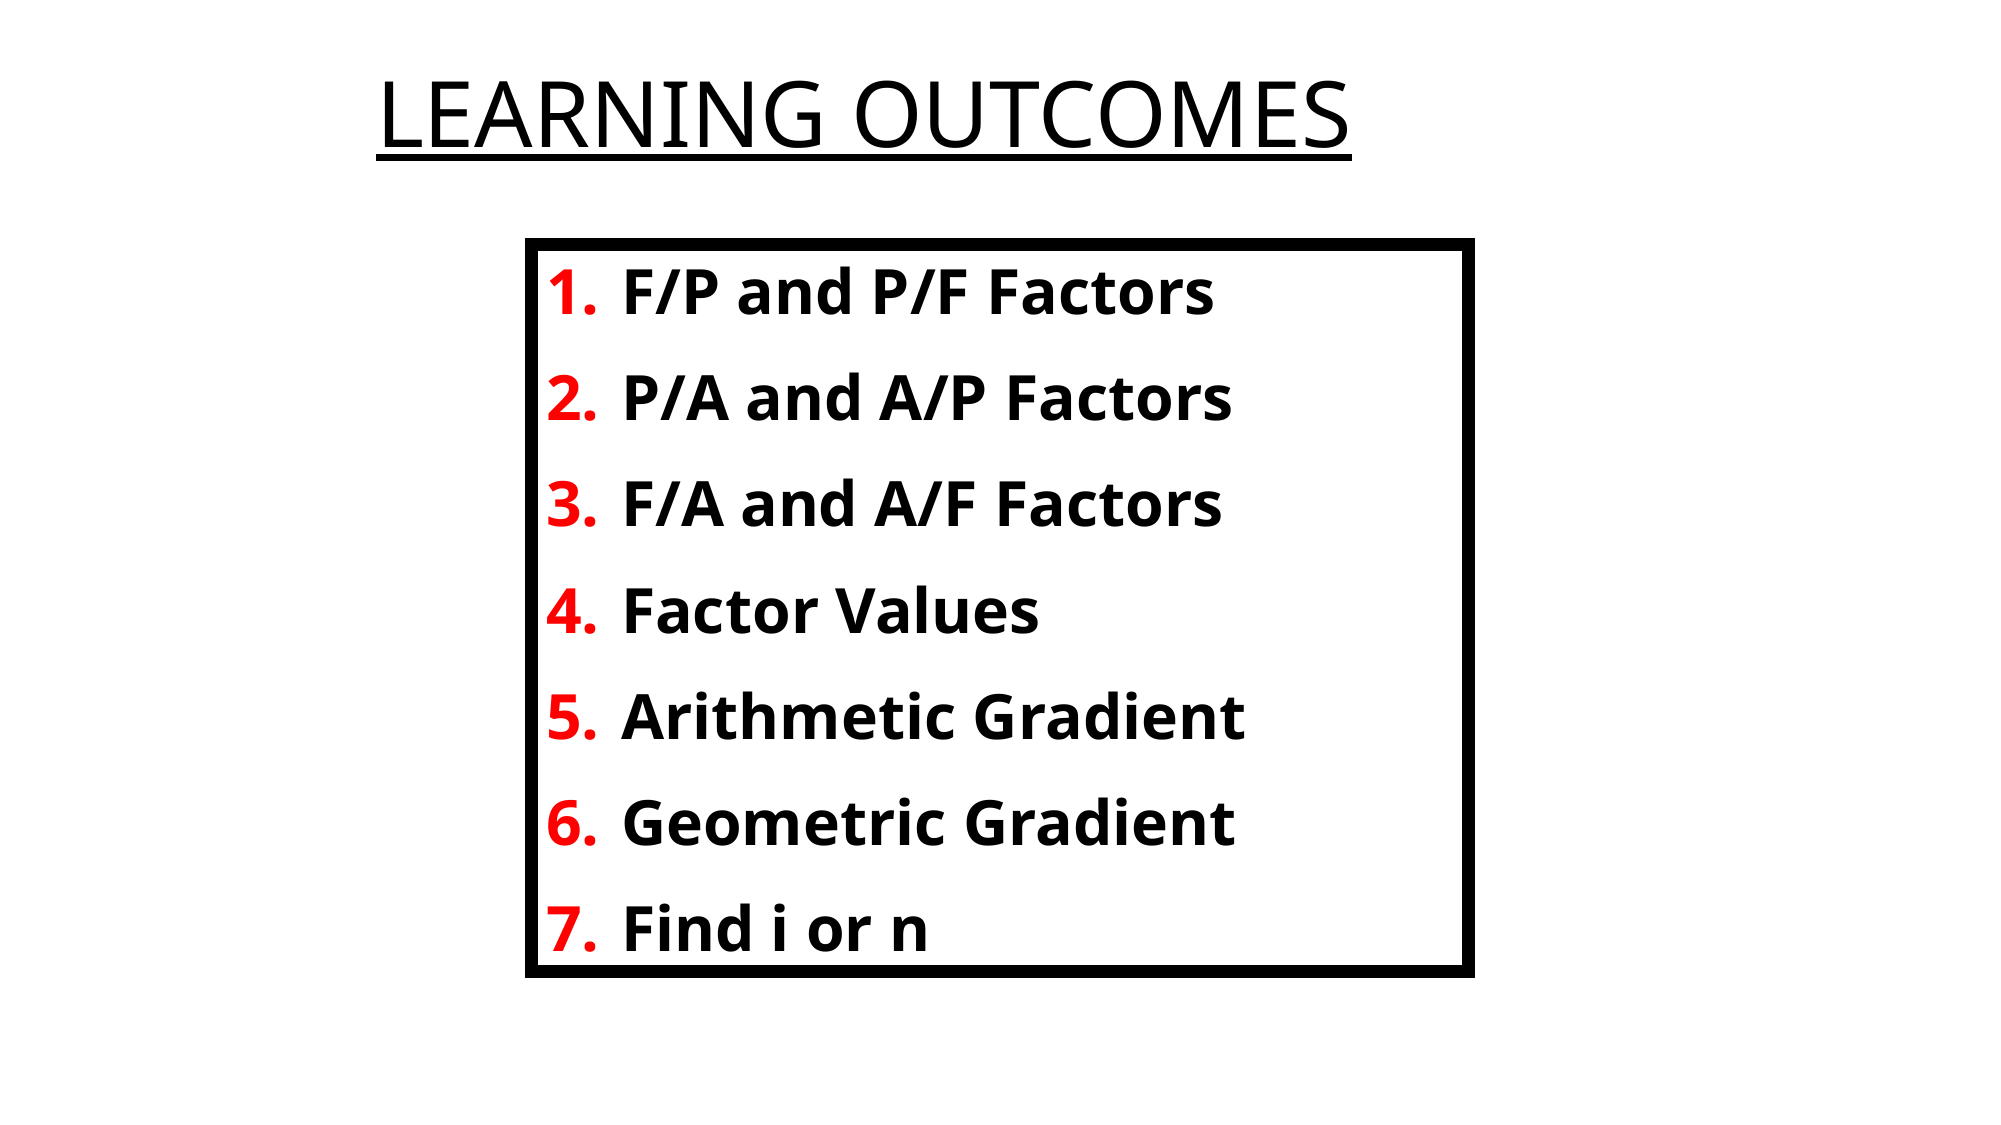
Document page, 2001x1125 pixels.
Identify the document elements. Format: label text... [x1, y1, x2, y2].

title LEARNING OUTCOMES [361, 37, 1591, 199]
text_box F/P and P/F Factors P/A and A/P Factors F/A and A/F Factors Factor Values Arithmetic Gradient Geometric Gradient Find i or n [531, 244, 1469, 972]
